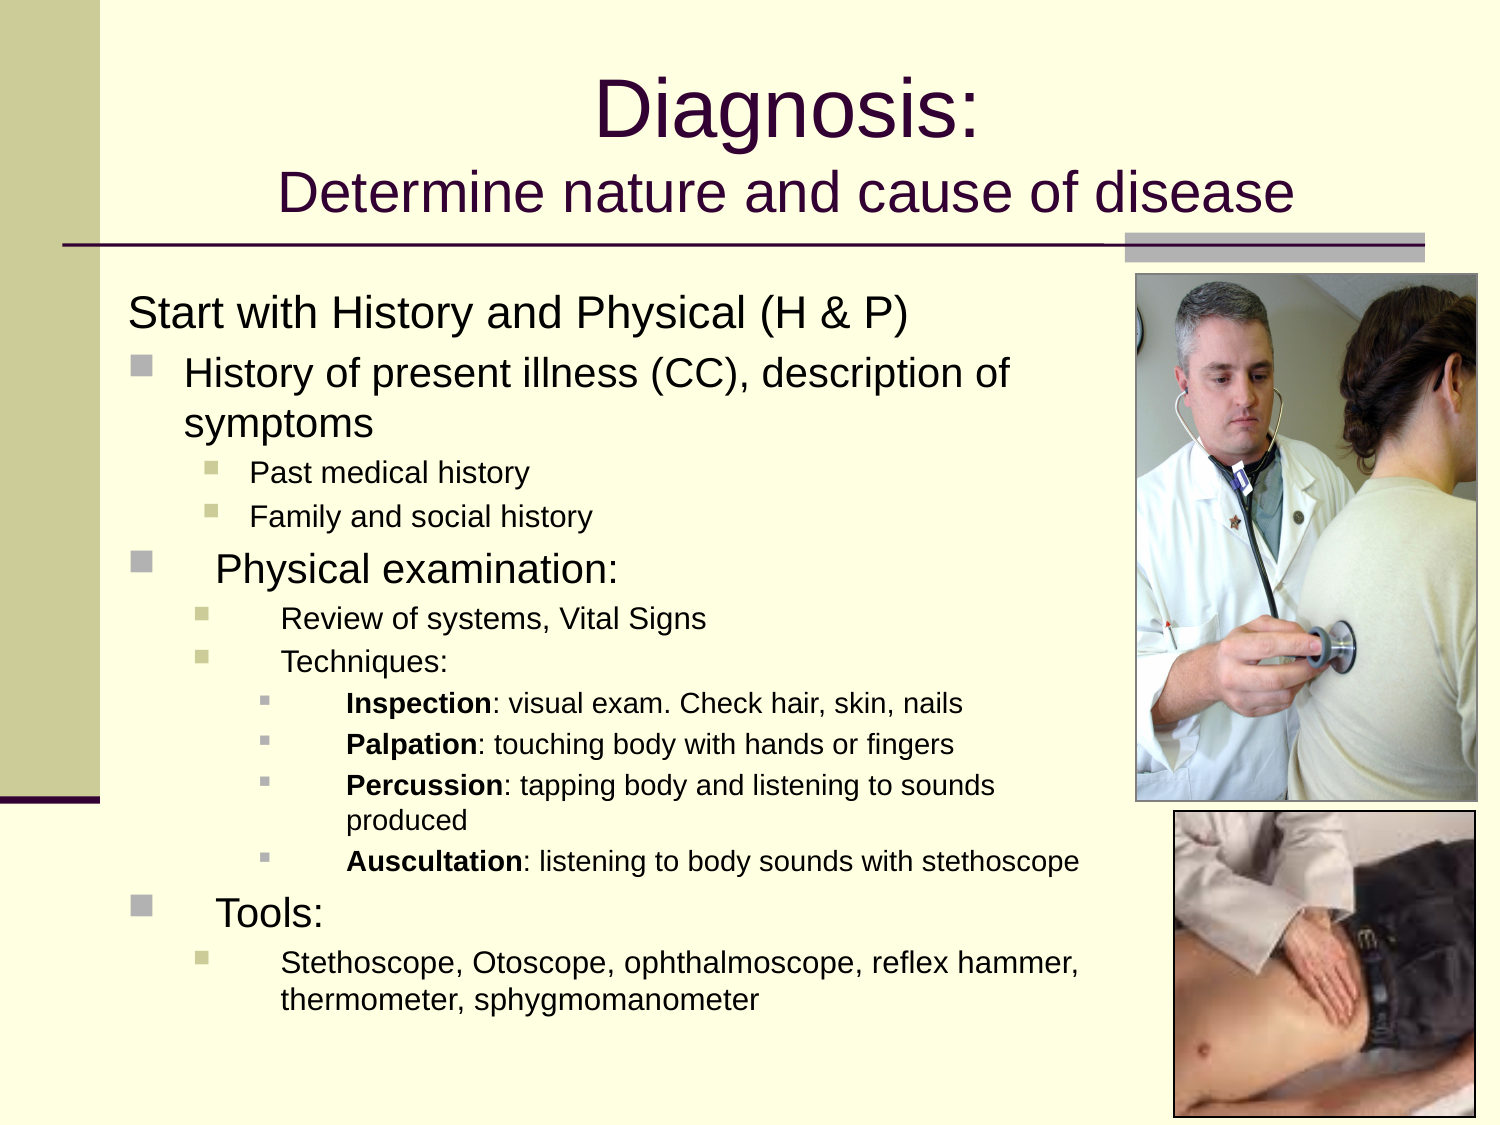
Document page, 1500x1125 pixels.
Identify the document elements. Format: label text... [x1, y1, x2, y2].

list Start with History and Physical (H & P) History of present illness (CC), description of symptoms Past medical history Family and social history Physical examination: Review of systems, Vital Signs Techniques: Inspection: visual exam. Check hair, skin, nails Palpation: touching body with hands or fingers Percussion: tapping body and listening to sounds produced Auscultation: listening to body sounds with stethoscope Tools: Stethoscope, Otoscope, ophthalmoscope, reflex hammer, thermometer, sphygmomanometer [112, 275, 1138, 1088]
title Diagnosis: Determine nature and cause of disease [150, 45, 1425, 234]
picture [1174, 812, 1475, 1117]
picture [1136, 274, 1477, 801]
